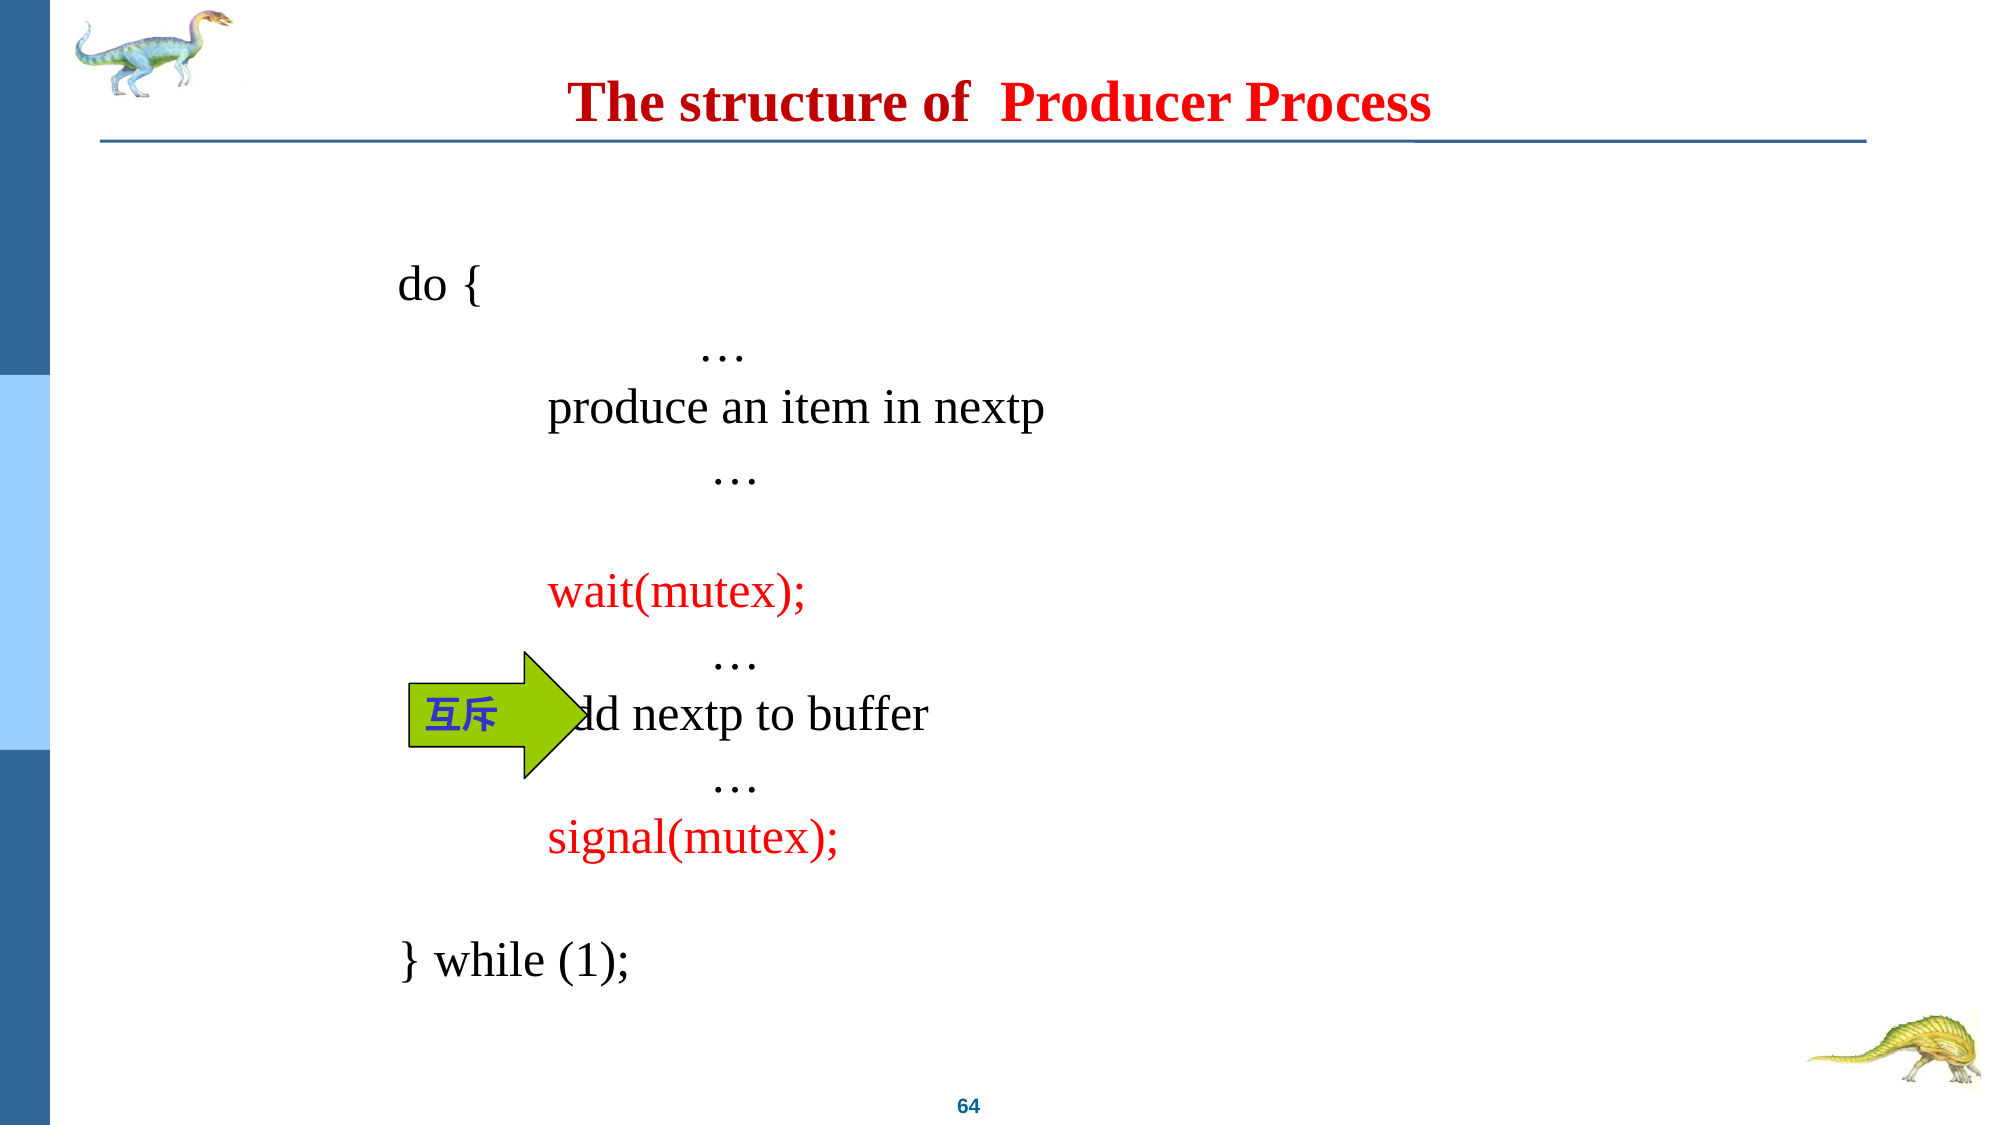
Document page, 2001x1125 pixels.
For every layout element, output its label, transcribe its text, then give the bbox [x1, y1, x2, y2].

picture [1804, 1007, 1982, 1090]
list do { … produce an item in nextp … wait(mutex); … add nextp to buffer … signal(mutex); } while (1); [176, 202, 1977, 946]
text_box 互斥 [409, 651, 588, 779]
title The structure of Producer Process [99, 45, 1900, 141]
picture [62, 0, 250, 107]
